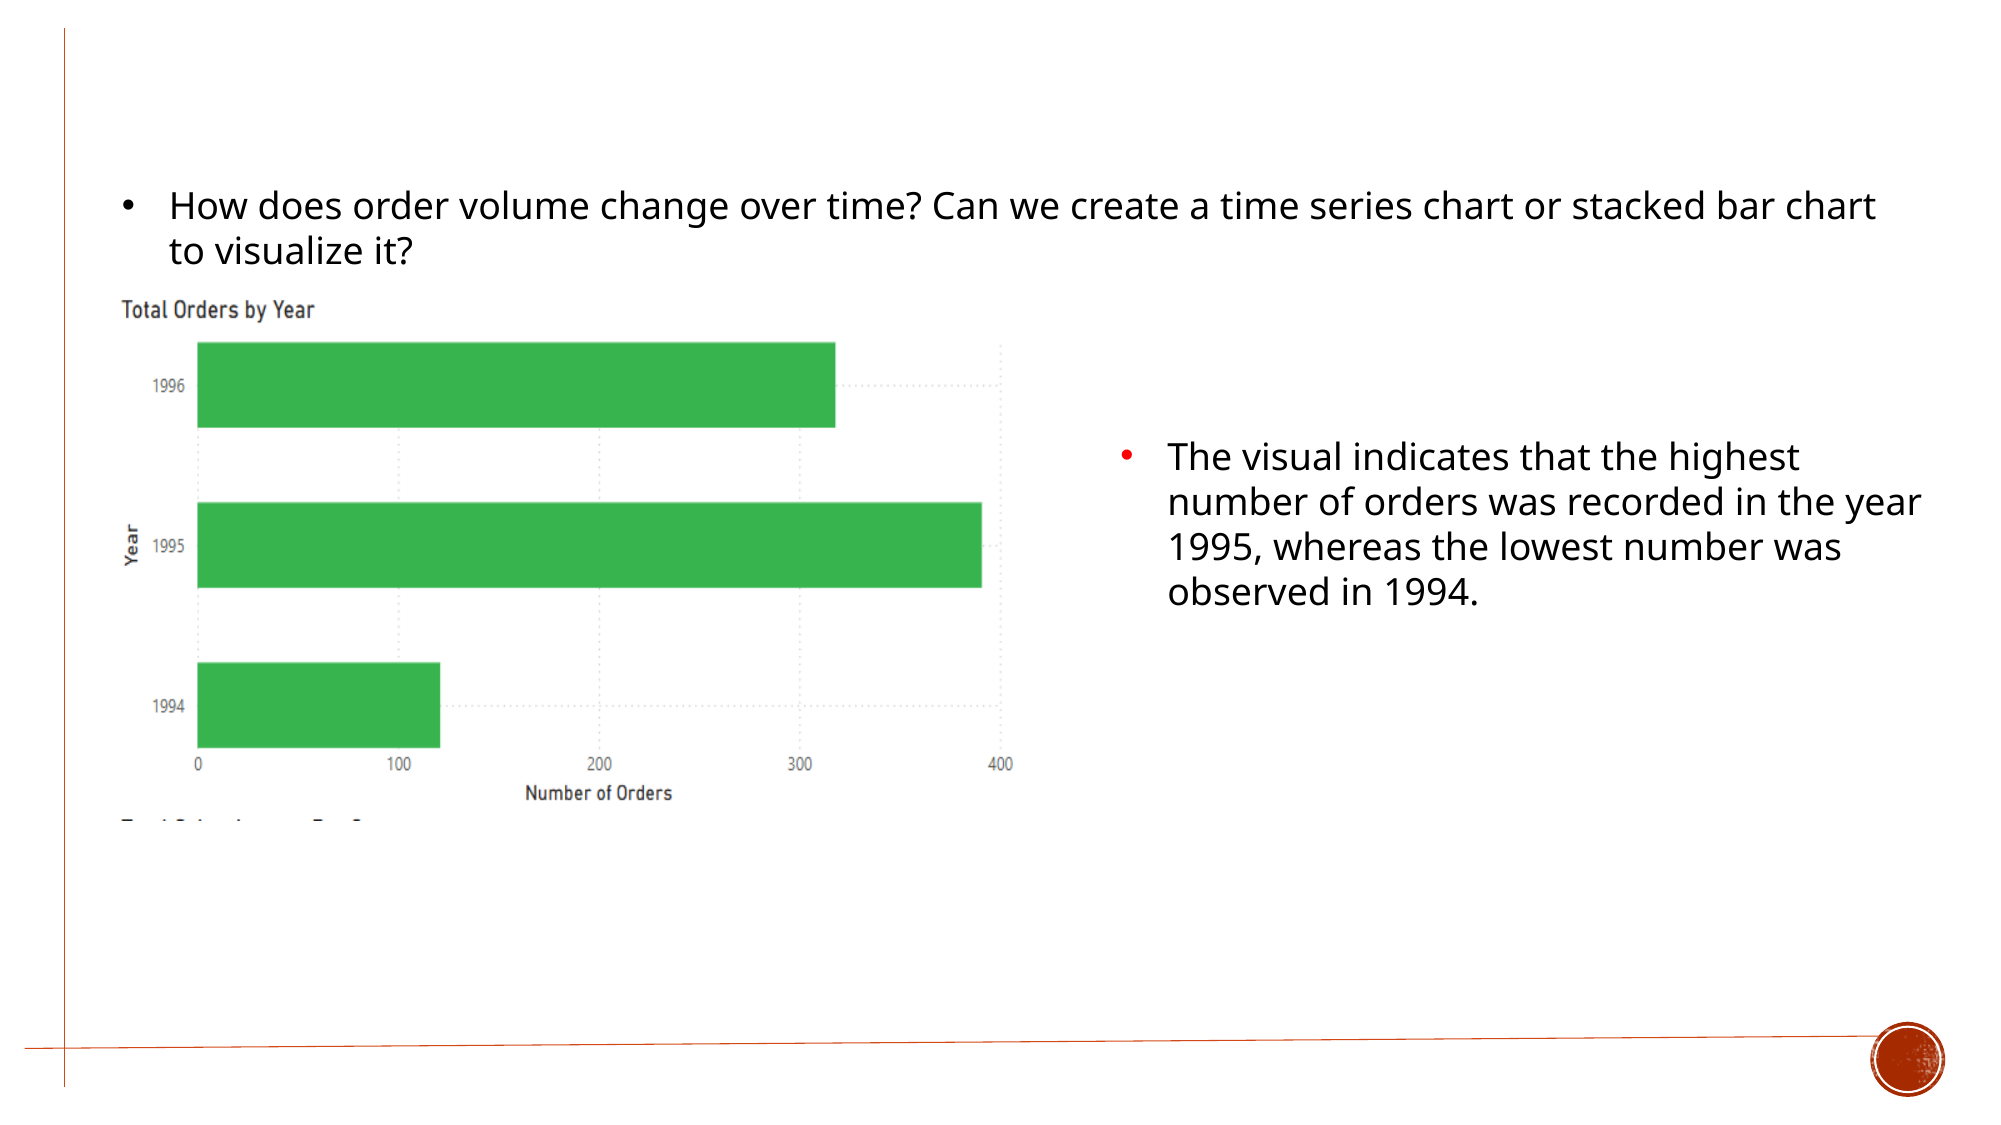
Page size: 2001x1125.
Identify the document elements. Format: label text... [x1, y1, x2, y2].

text_box The visual indicates that the highest number of orders was recorded in the year 1995, whereas the lowest number was observed in 1994. [1105, 425, 1944, 620]
picture [115, 293, 1018, 821]
text_box How does order volume change over time? Can we create a time series chart or stacked bar chart to visualize it? [107, 174, 1929, 279]
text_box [25, 1036, 1880, 1049]
